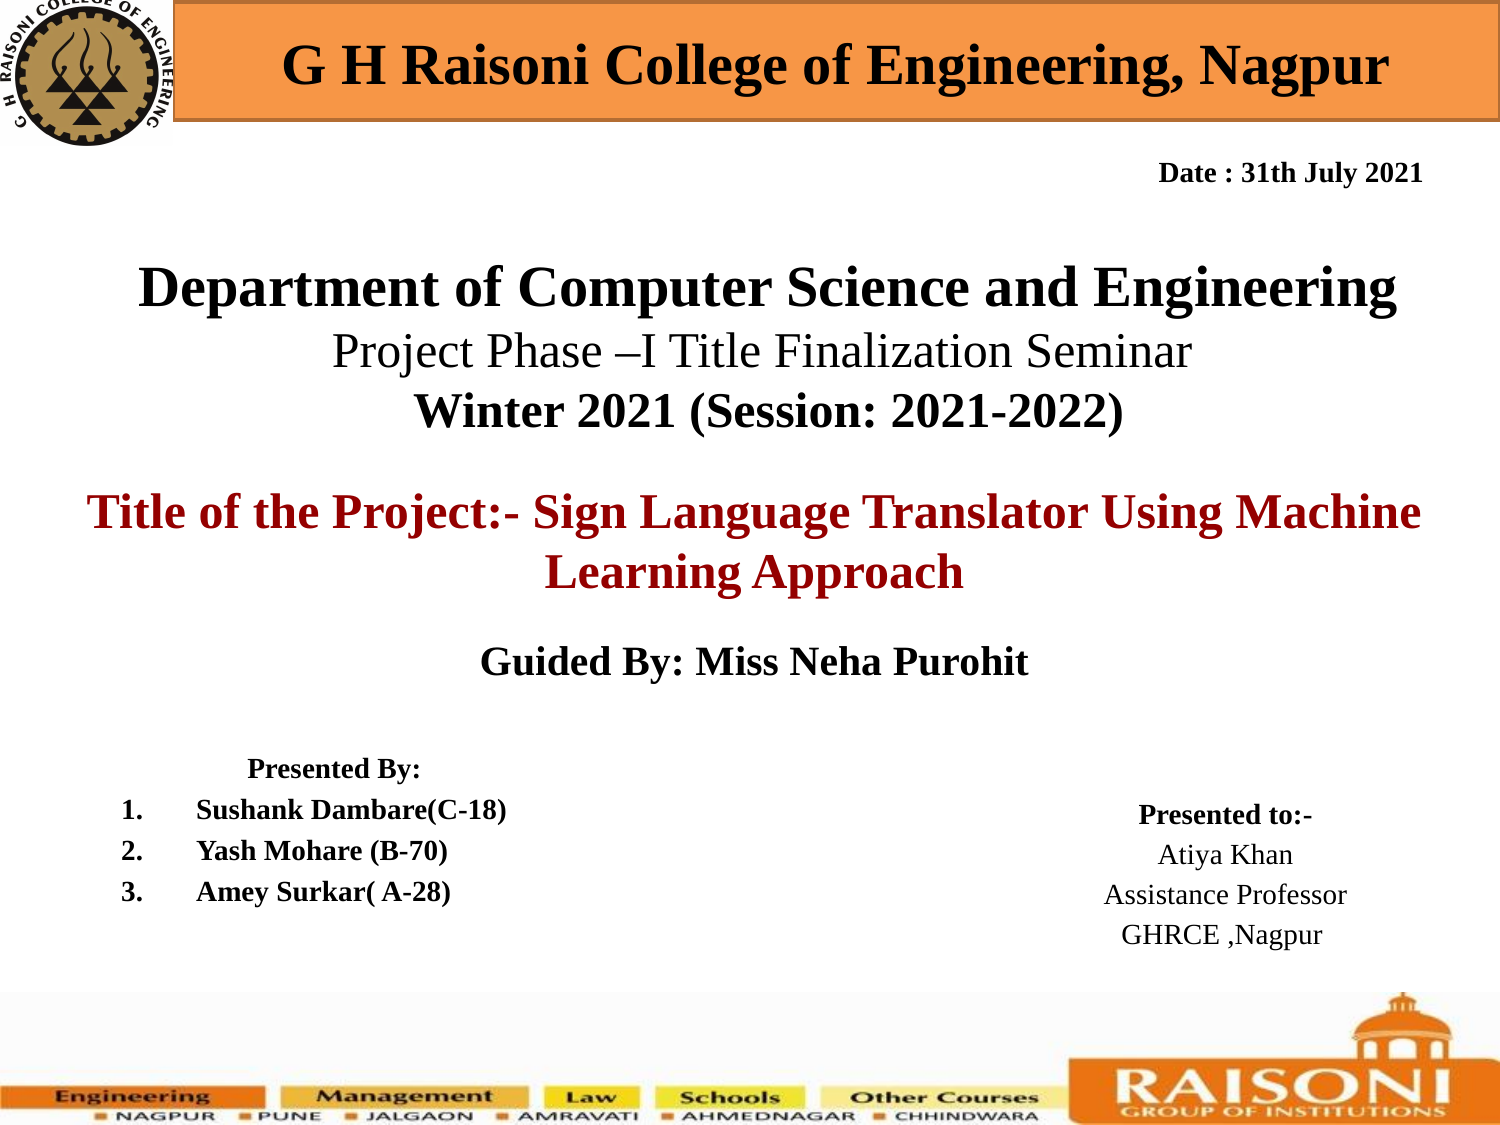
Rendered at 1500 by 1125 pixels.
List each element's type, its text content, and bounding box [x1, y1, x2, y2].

text_box Title of the Project:- Sign Language Translator Using Machine Learning Approach Guided By: Miss Neha Purohit [31, 471, 1478, 742]
text_box Presented By: Sushank Dambare(C-18) Yash Mohare (B-70) Amey Surkar( A-28) [31, 742, 638, 1014]
text_box G H Raisoni College of Engineering, Nagpur [178, 2, 1500, 121]
text_box Date : 31th July 2021 [1143, 145, 1440, 197]
picture [0, 992, 1500, 1125]
text_box Presented to:- Atiya Khan Assistance Professor GHRCE ,Nagpur [1024, 747, 1427, 960]
picture [0, 0, 174, 146]
text_box Department of Computer Science and Engineering Project Phase –I Title Finalization Seminar Winter 2021 (Session: 2021-2022) [97, 240, 1440, 446]
